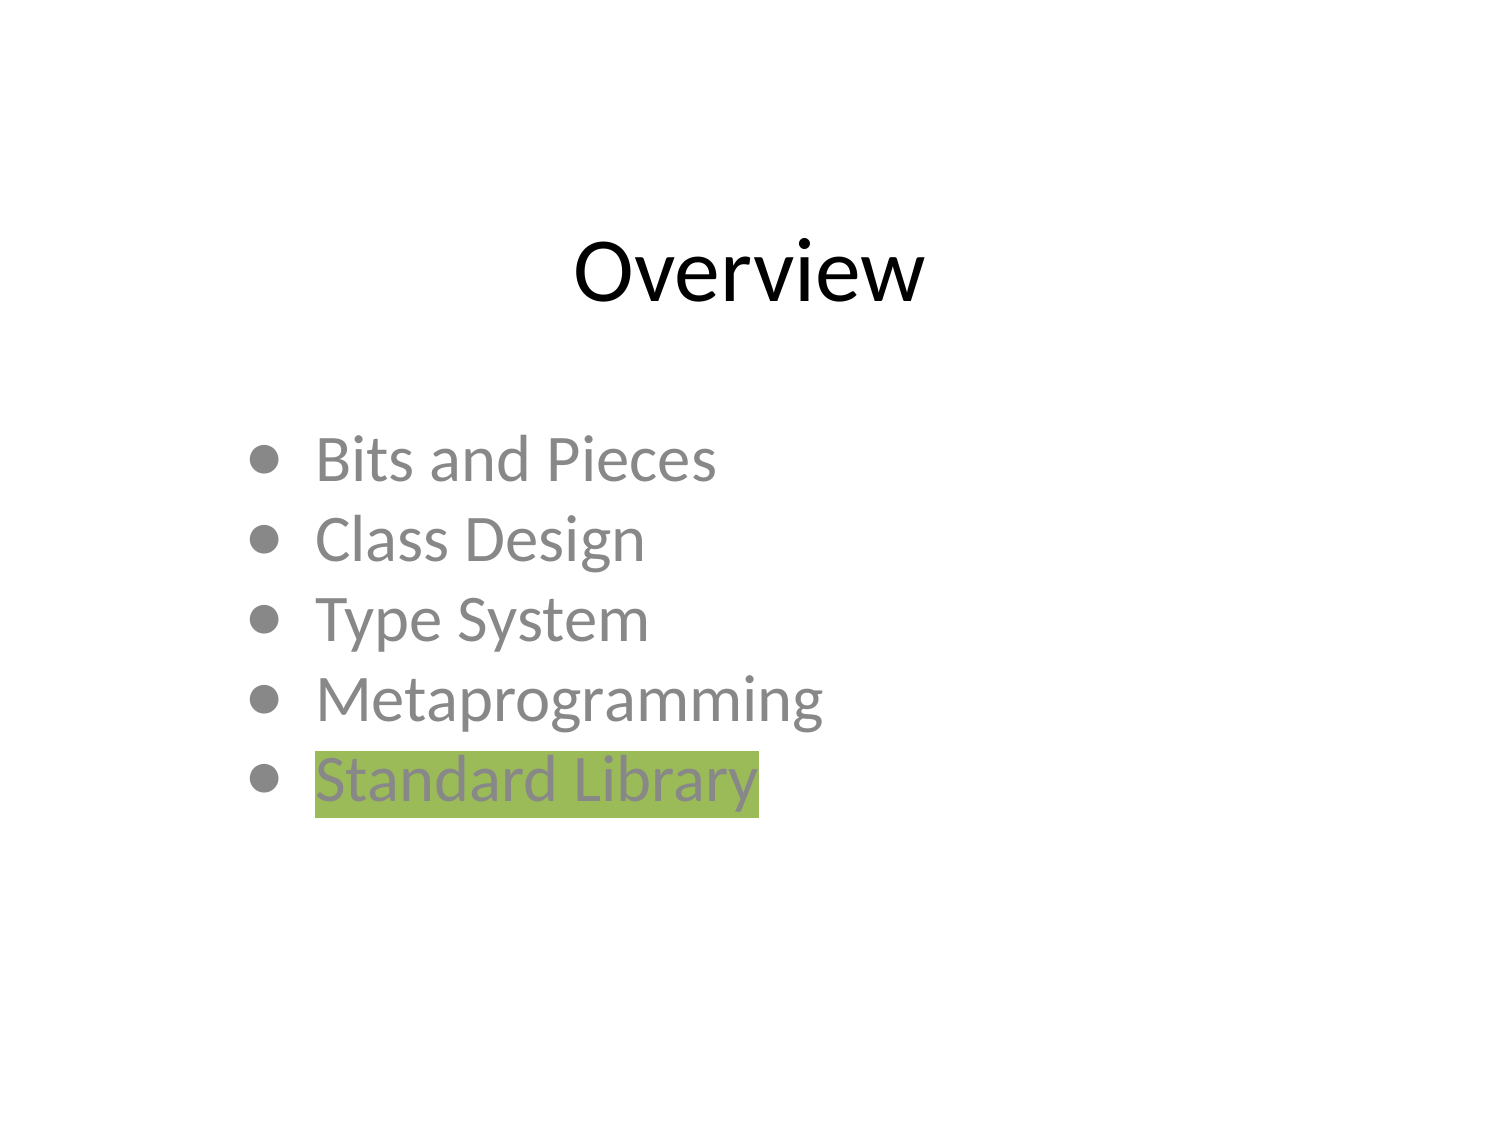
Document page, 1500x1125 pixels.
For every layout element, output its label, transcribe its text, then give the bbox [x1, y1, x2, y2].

subtitle Bits and Pieces Class Design Type System Metaprogramming Standard Library [225, 399, 1275, 688]
title Overview [112, 144, 1388, 386]
